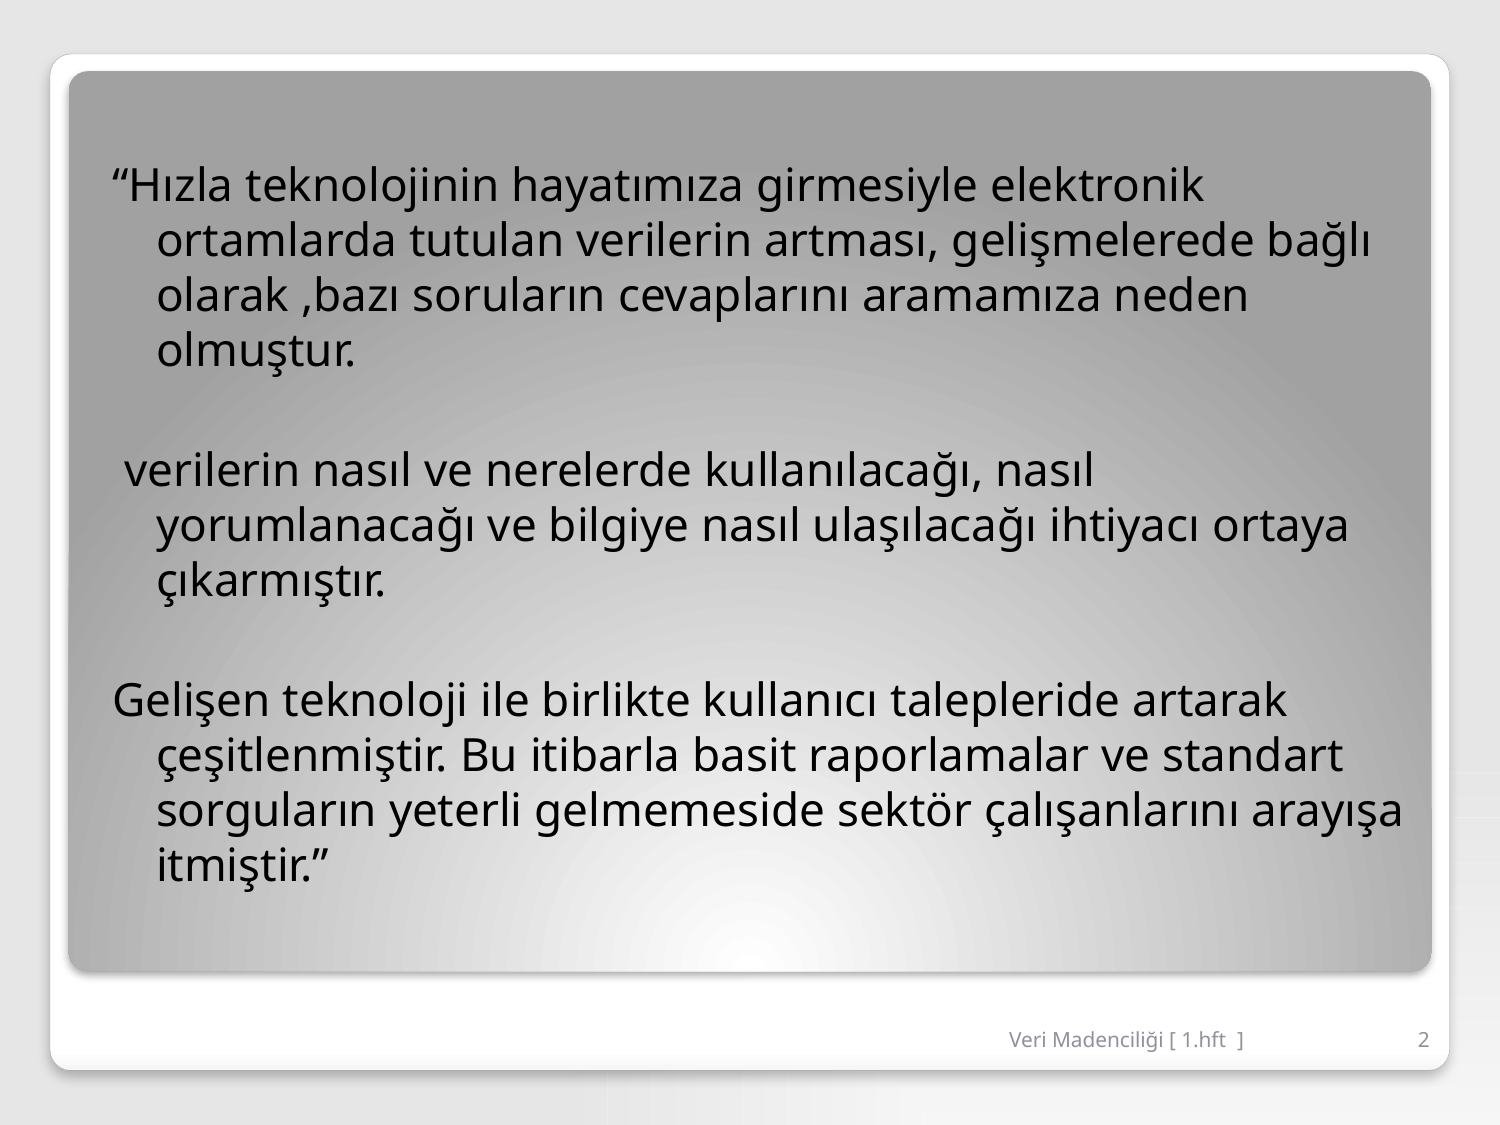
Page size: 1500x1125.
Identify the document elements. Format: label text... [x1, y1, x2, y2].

footer Veri Madenciliği [ 1.hft ] [994, 1002, 1369, 1063]
slide_number 2 [1369, 1002, 1445, 1063]
list “Hızla teknolojinin hayatımıza girmesiyle elektronik ortamlarda tutulan verilerin artması, gelişmelerede bağlı olarak ,bazı soruların cevaplarını aramamıza neden olmuştur. verilerin nasıl ve nerelerde kullanılacağı, nasıl yorumlanacağı ve bilgiye nasıl ulaşılacağı ihtiyacı ortaya çıkarmıştır. Gelişen teknoloji ile birlikte kullanıcı talepleride artarak çeşitlenmiştir. Bu itibarla basit raporlamalar ve standart sorguların yeterli gelmemeside sektör çalışanlarını arayışa itmiştir.” [82, 140, 1442, 961]
